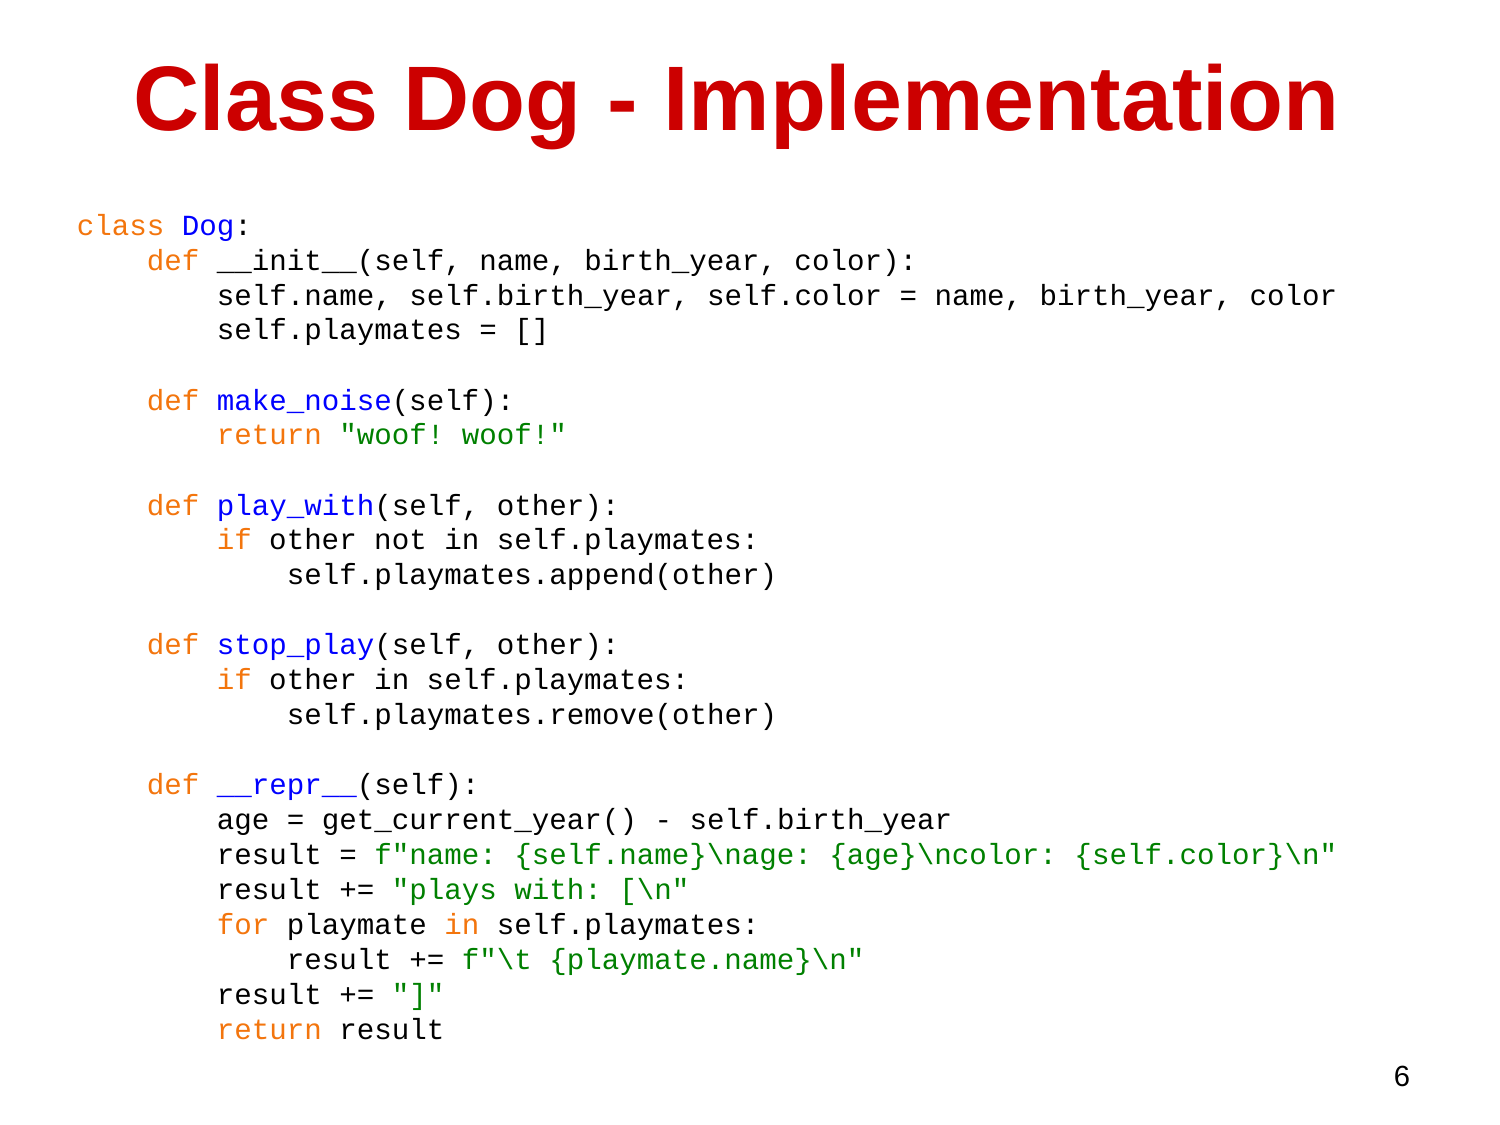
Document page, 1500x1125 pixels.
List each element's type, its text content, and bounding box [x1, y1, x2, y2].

title Class Dog - Implementation [62, 0, 1413, 188]
text_box class Dog: def __init__(self, name, birth_year, color): self.name, self.birth_year, self.color = name, birth_year, color self.playmates = [] def make_noise(self): return "woof! woof!" def play_with(self, other): if other not in self.playmates: self.playmates.append(other) def stop_play(self, other): if other in self.playmates: self.playmates.remove(other) def __repr__(self): age = get_current_year() - self.birth_year result = f"name: {self.name}\nage: {age}\ncolor: {self.color}\n" result += "plays with: [\n" for playmate in self.playmates: result += f"\t {playmate.name}\n" result += "]" return result [61, 198, 1475, 1053]
slide_number 6 [1074, 1053, 1426, 1088]
